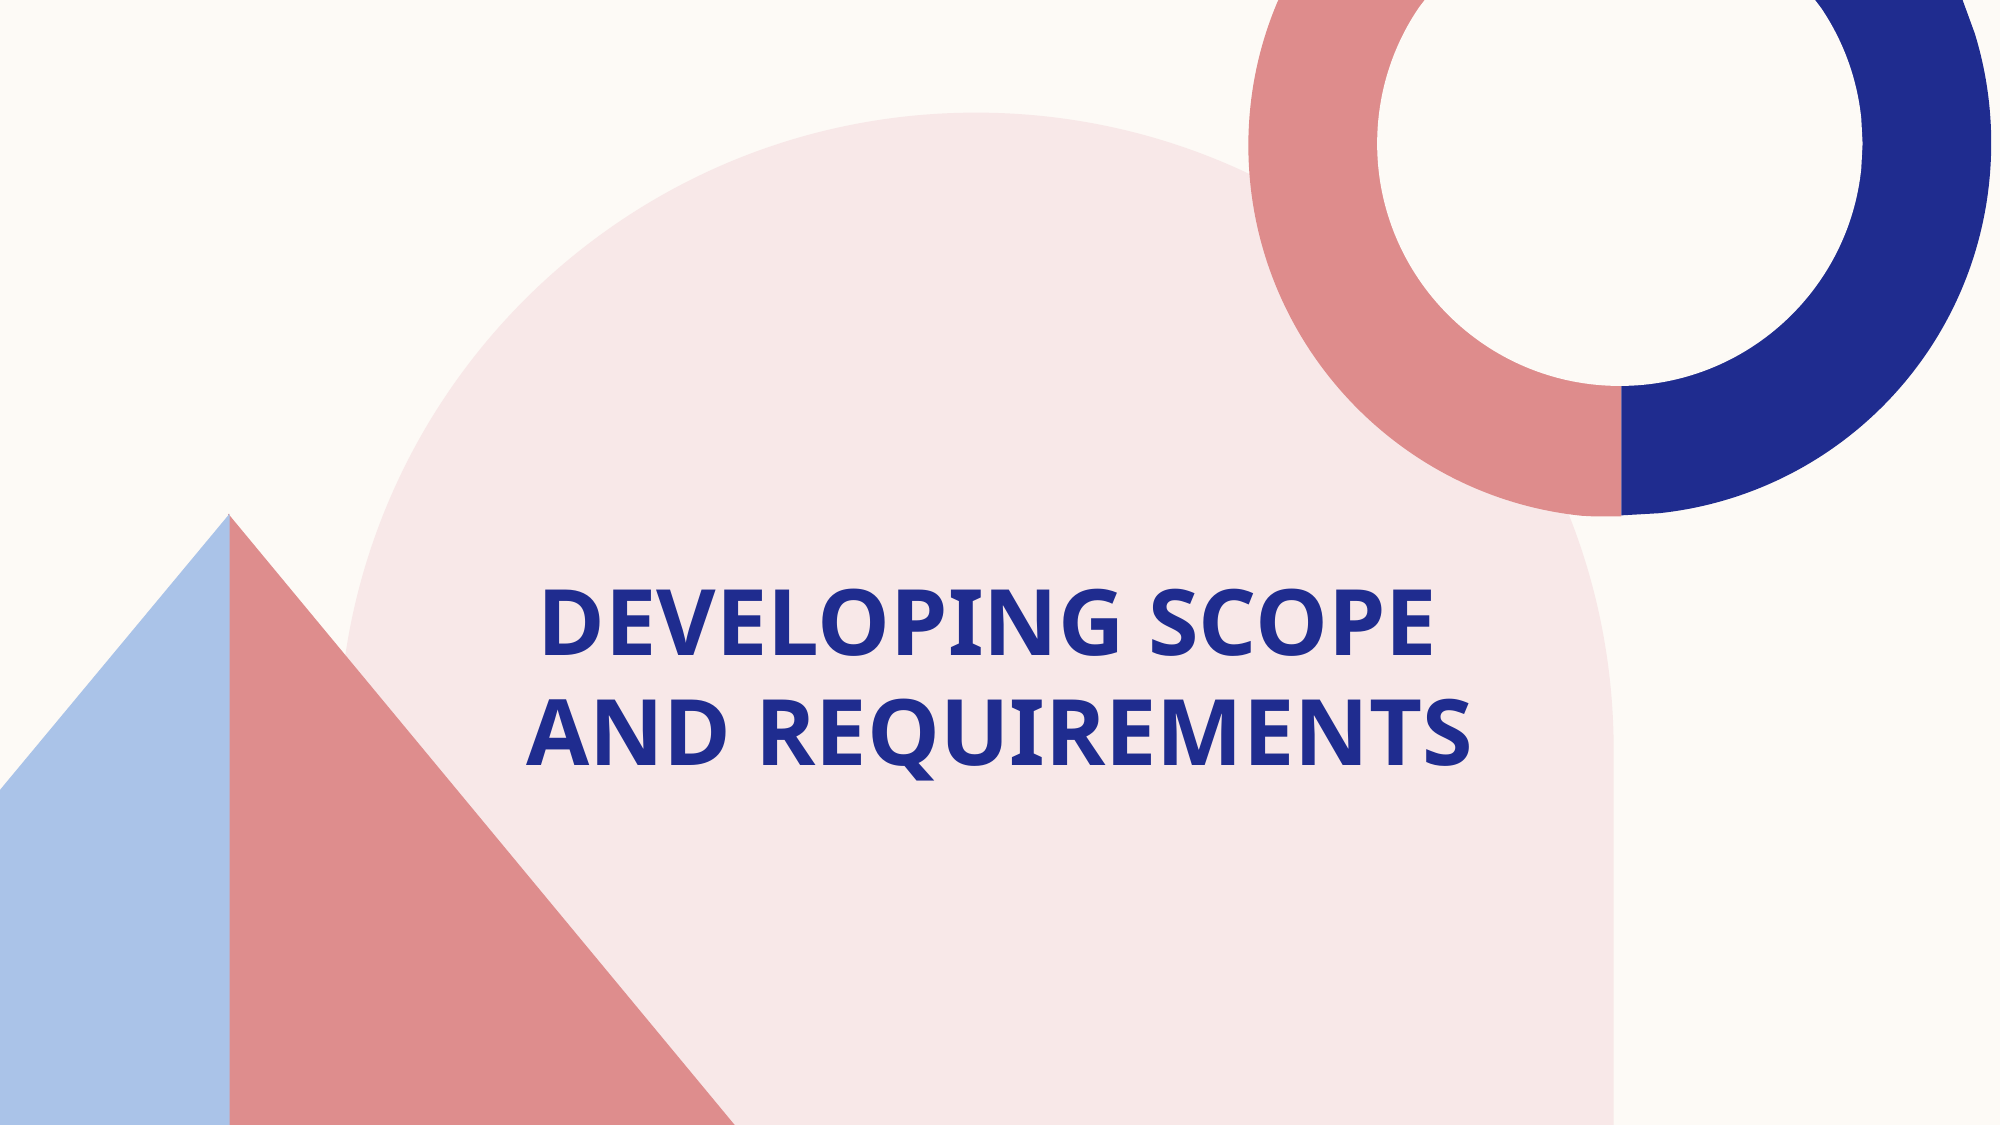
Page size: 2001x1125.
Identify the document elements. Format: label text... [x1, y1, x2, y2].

title Developing scope and requirements [275, 556, 1725, 683]
